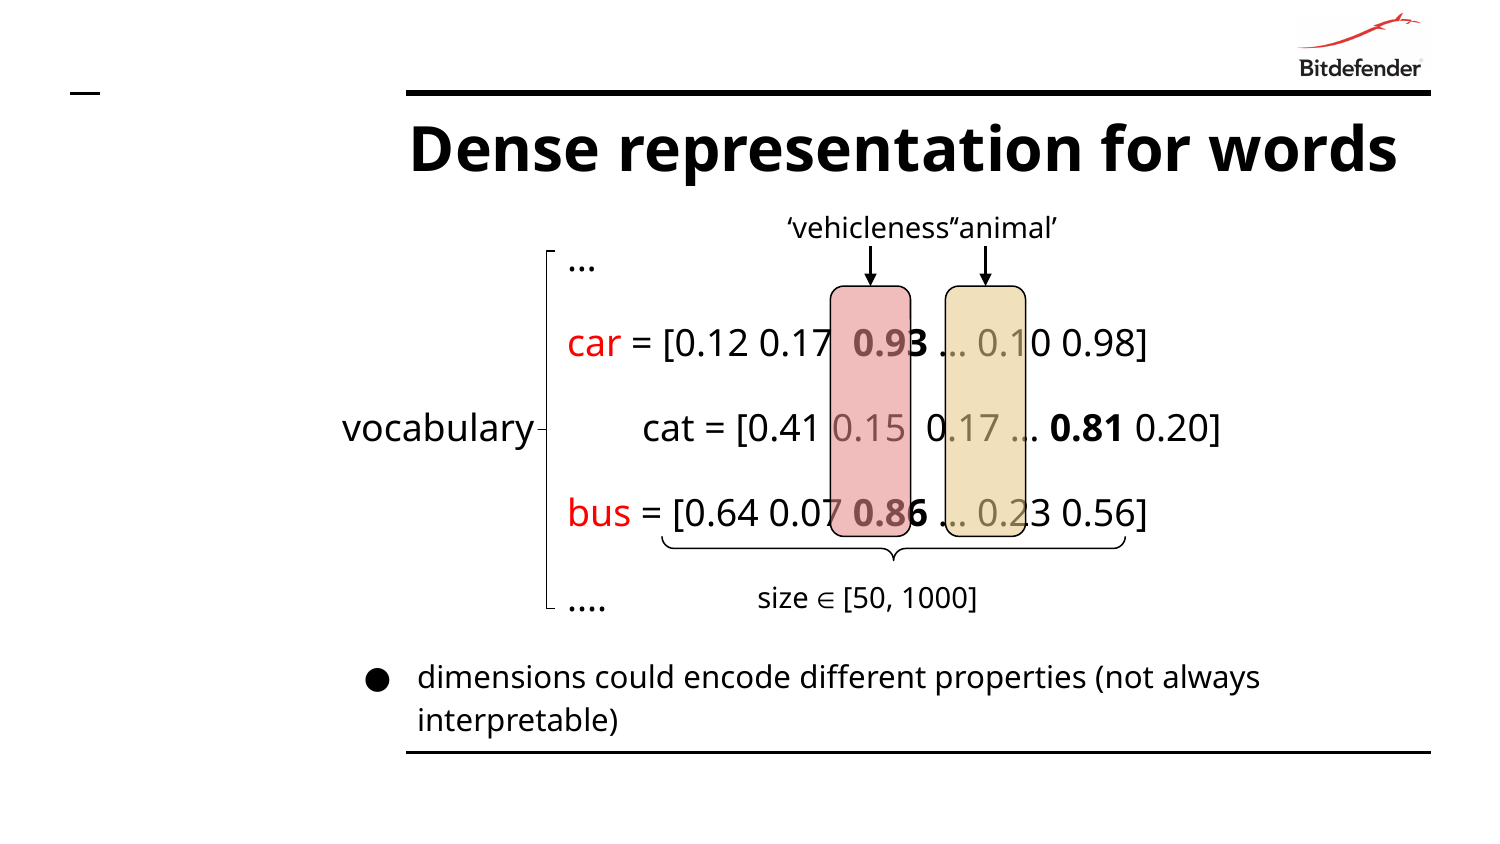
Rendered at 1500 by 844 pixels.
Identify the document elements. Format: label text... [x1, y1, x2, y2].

text_box ‘vehicleness’ [742, 193, 938, 247]
text_box [661, 536, 1126, 561]
list … car = [0.12 0.17 0.93 … 0.10 0.98] vocabulary cat = [0.41 0.15 0.17 … 0.81 0.20] bus = [0.64 0.07 0.86 … 0.23 0.56] .... dimensions could encode different properties (not always interpretable) [326, 211, 1433, 648]
text_box [830, 286, 911, 537]
text_box size ∈ [50, 1000] [742, 564, 1137, 622]
picture [1297, 12, 1431, 77]
text_box ‘animal’ [938, 193, 1074, 247]
text_box [538, 250, 556, 609]
text_box [945, 286, 1026, 537]
title Dense representation for words [393, 94, 1431, 199]
